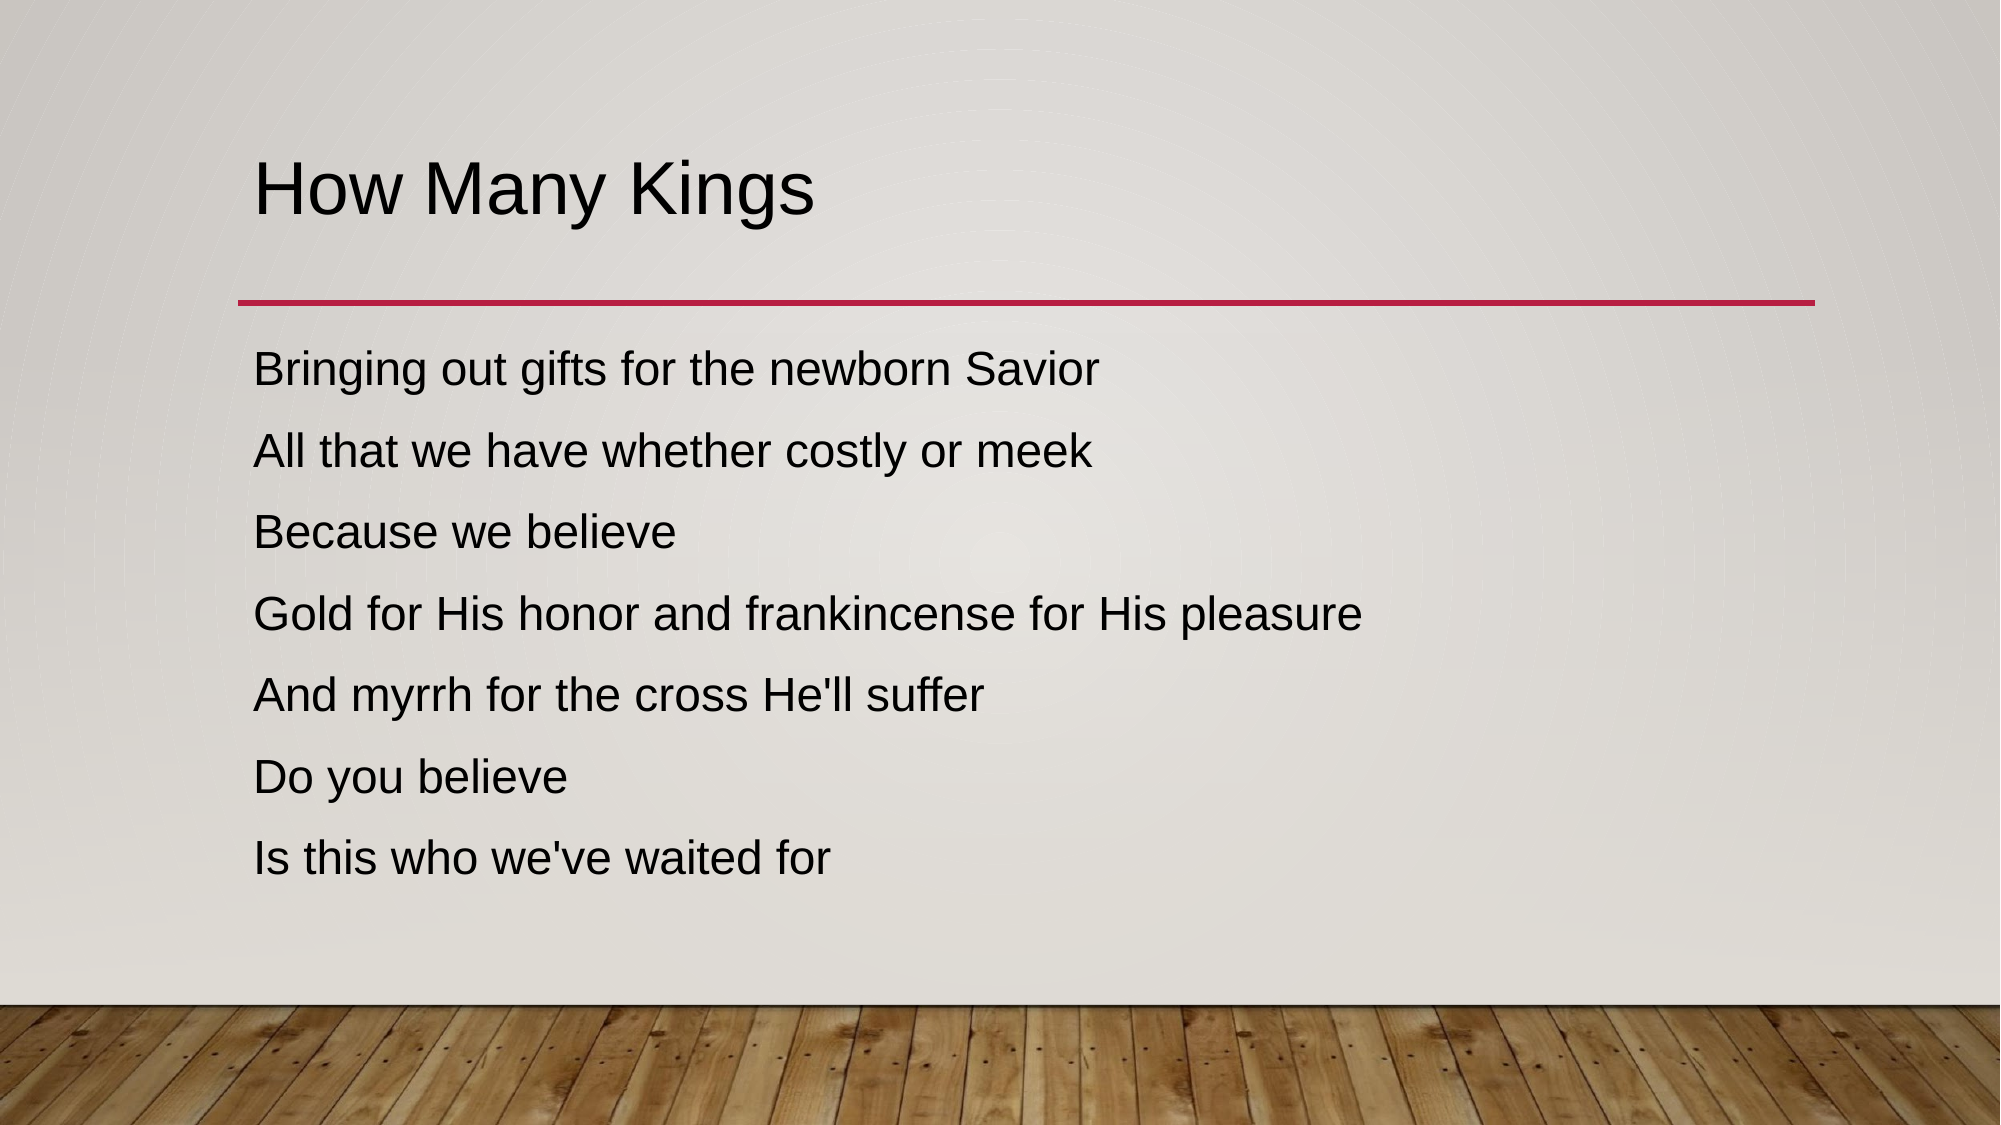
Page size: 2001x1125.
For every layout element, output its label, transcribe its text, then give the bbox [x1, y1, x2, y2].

picture [0, 1005, 2000, 1125]
list Bringing out gifts for the newborn Savior All that we have whether costly or meek Because we believe Gold for His honor and frankincense for His pleasure And myrrh for the cross He'll suffer Do you believe Is this who we've waited for [238, 330, 1814, 897]
title How Many Kings [238, 131, 1814, 305]
